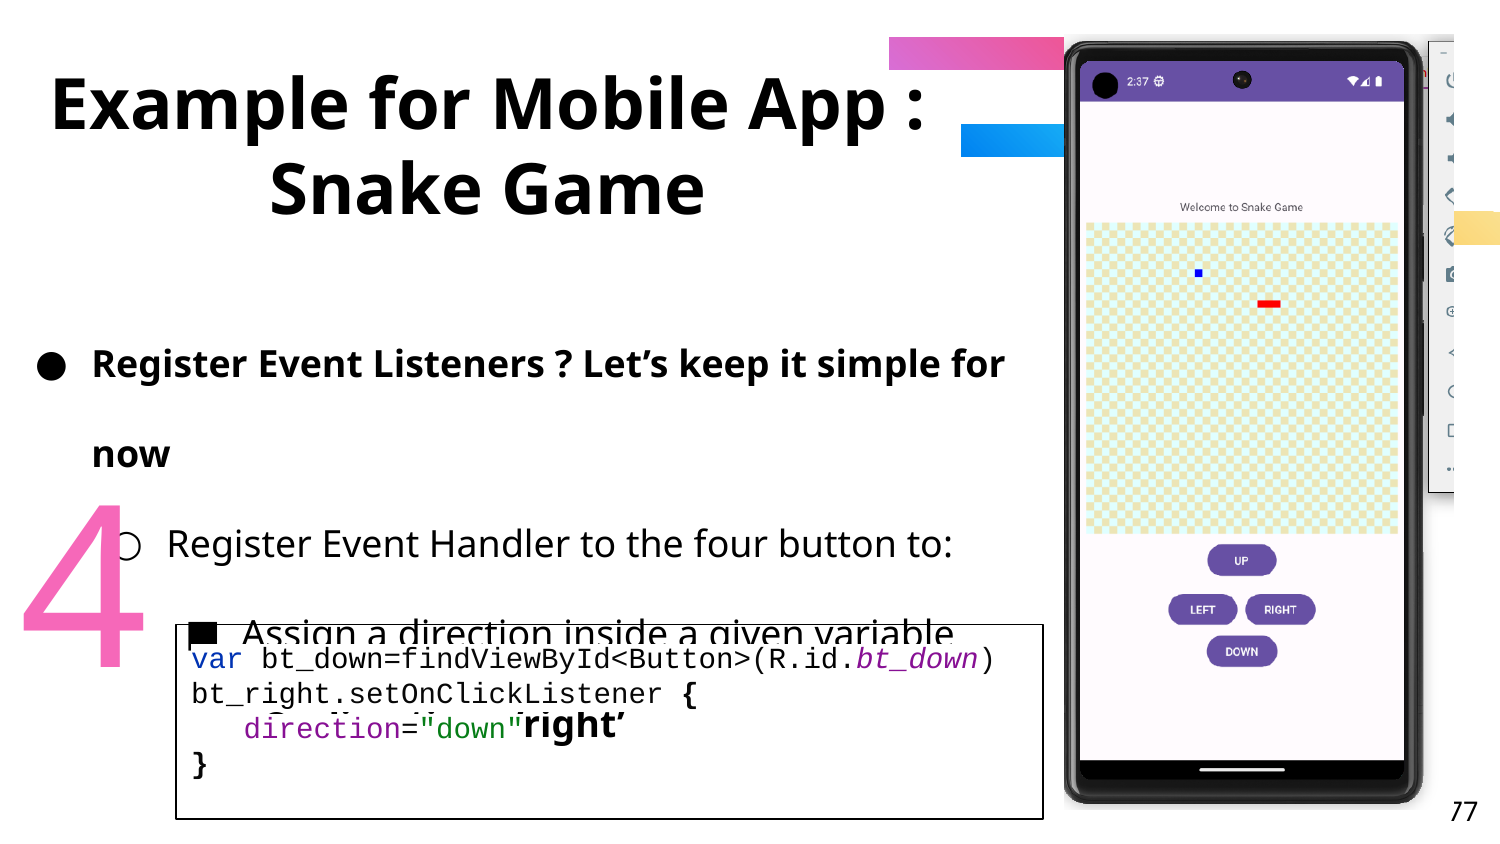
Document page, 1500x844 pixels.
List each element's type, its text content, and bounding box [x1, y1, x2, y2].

text_box var bt_down=findViewById<Button>(R.id.bt_down) bt_right.setOnClickListener { direction="down" } [176, 624, 1044, 820]
slide_number ‹#› [1403, 779, 1494, 844]
picture [1061, 34, 1454, 810]
title Example for Mobile App : Snake Game [17, 37, 959, 251]
text_box 4 [0, 459, 168, 728]
subtitle Register Event Listeners ? Let’s keep it simple for now Register Event Handler to the four button to: Assign a direction inside a given variable direction =’right’ [1, 279, 1058, 469]
